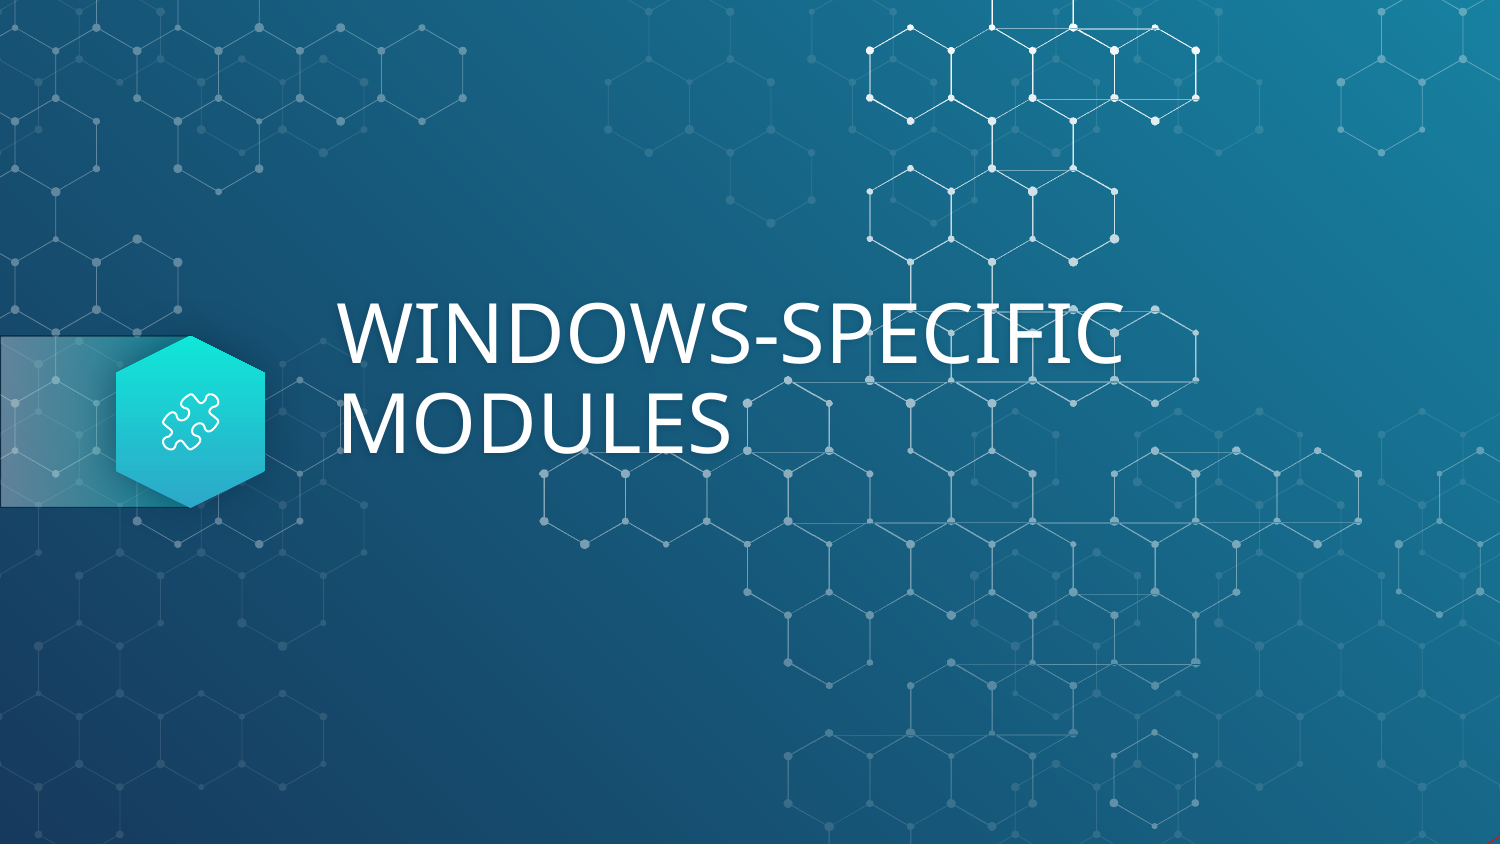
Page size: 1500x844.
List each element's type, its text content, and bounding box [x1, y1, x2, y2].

text_box [116, 335, 266, 509]
title WINDOWS-SPECIFIC MODULES [335, 371, 1425, 472]
